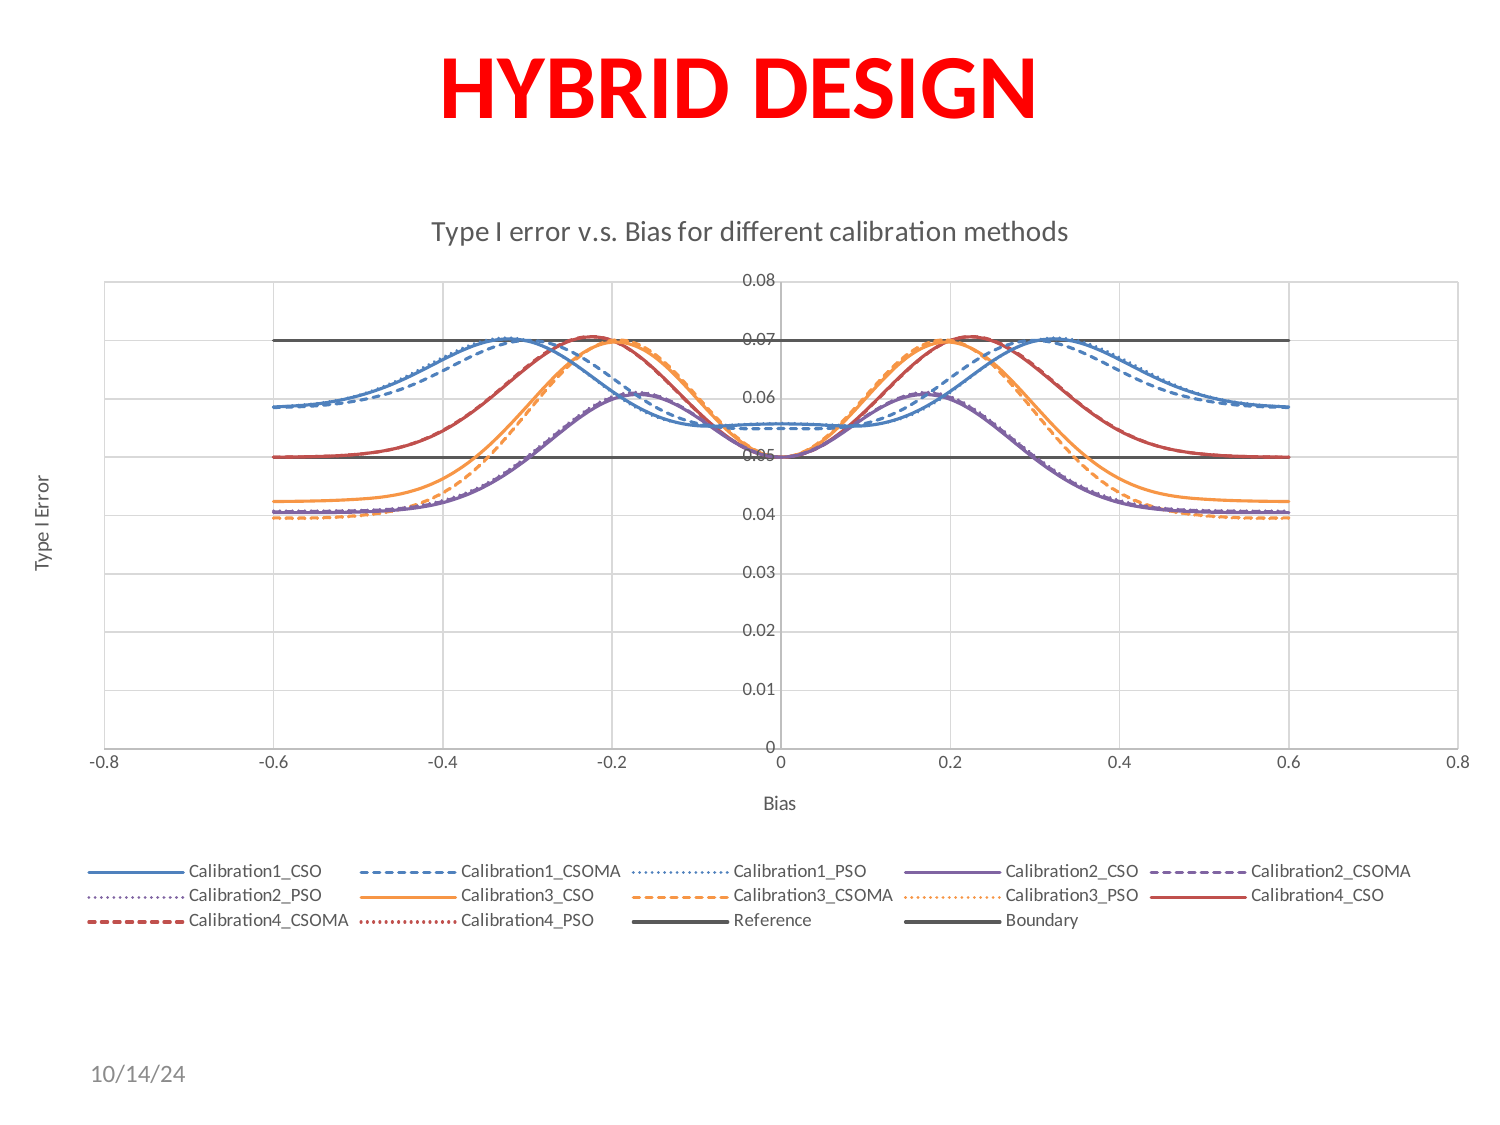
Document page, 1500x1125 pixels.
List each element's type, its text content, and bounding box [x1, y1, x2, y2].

chart [0, 187, 1500, 938]
title Hybrid Design [103, 0, 1397, 164]
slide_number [75, 1042, 425, 1103]
